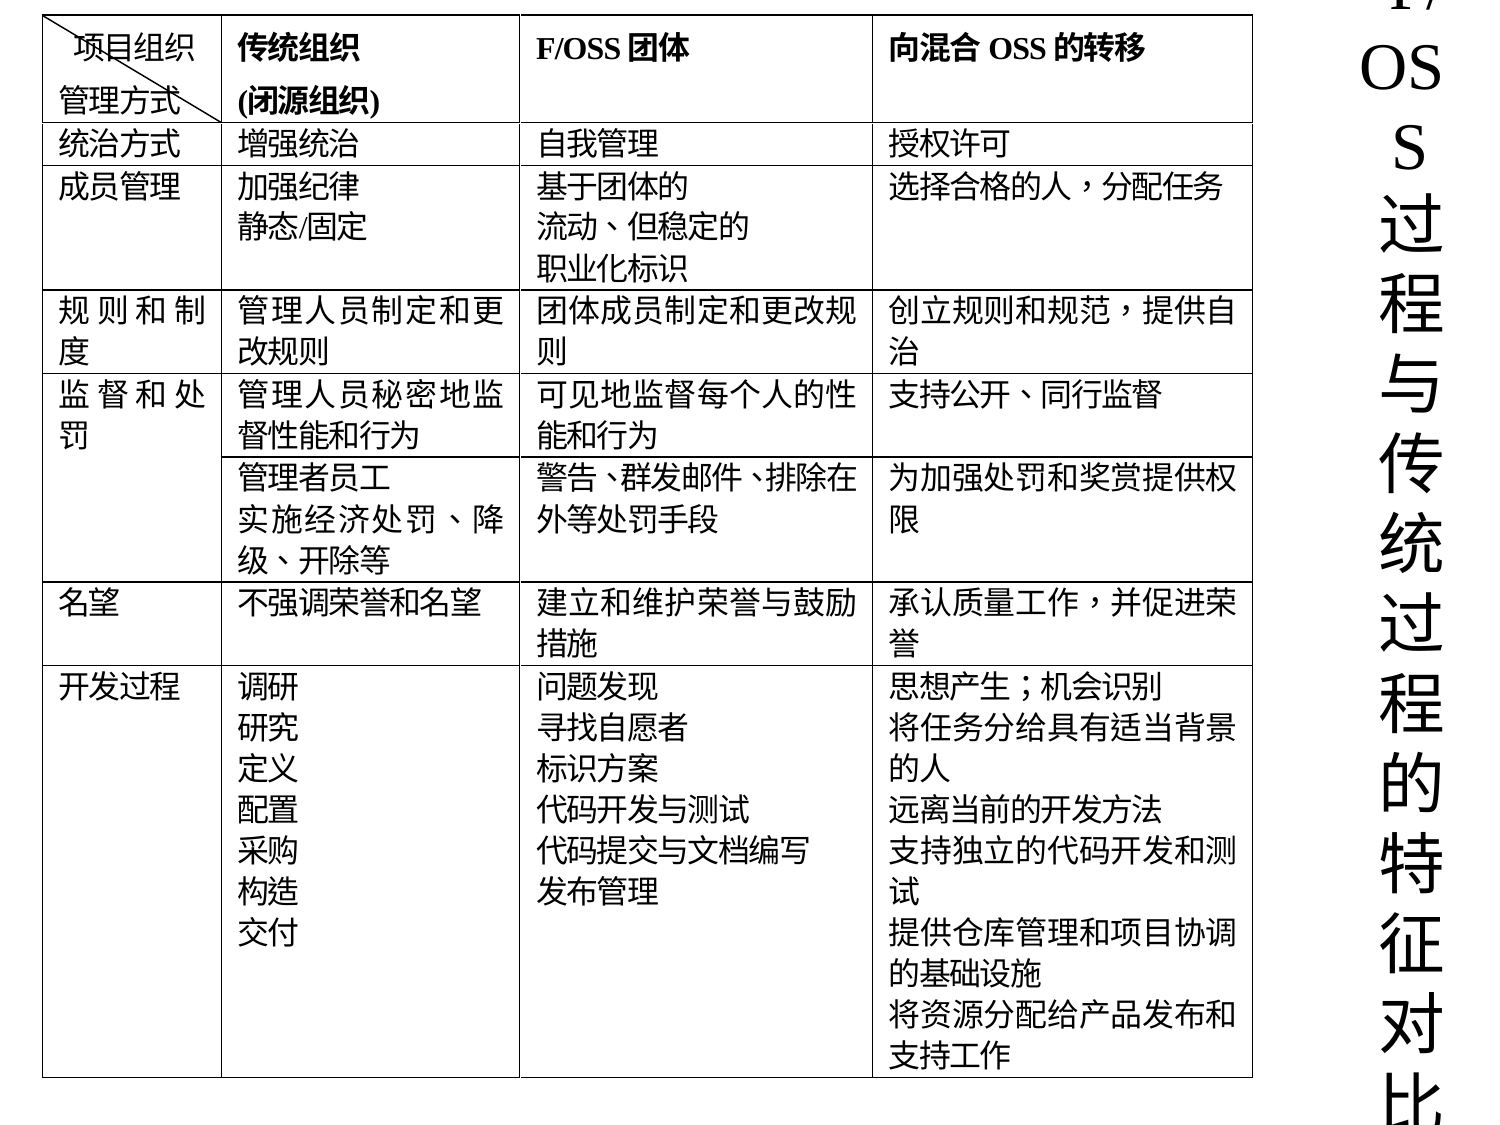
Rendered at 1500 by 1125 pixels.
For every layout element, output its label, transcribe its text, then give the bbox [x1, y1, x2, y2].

title F/OSS过程与传统过程的特征对比 [1330, 0, 1453, 1085]
picture [41, 13, 1294, 1125]
